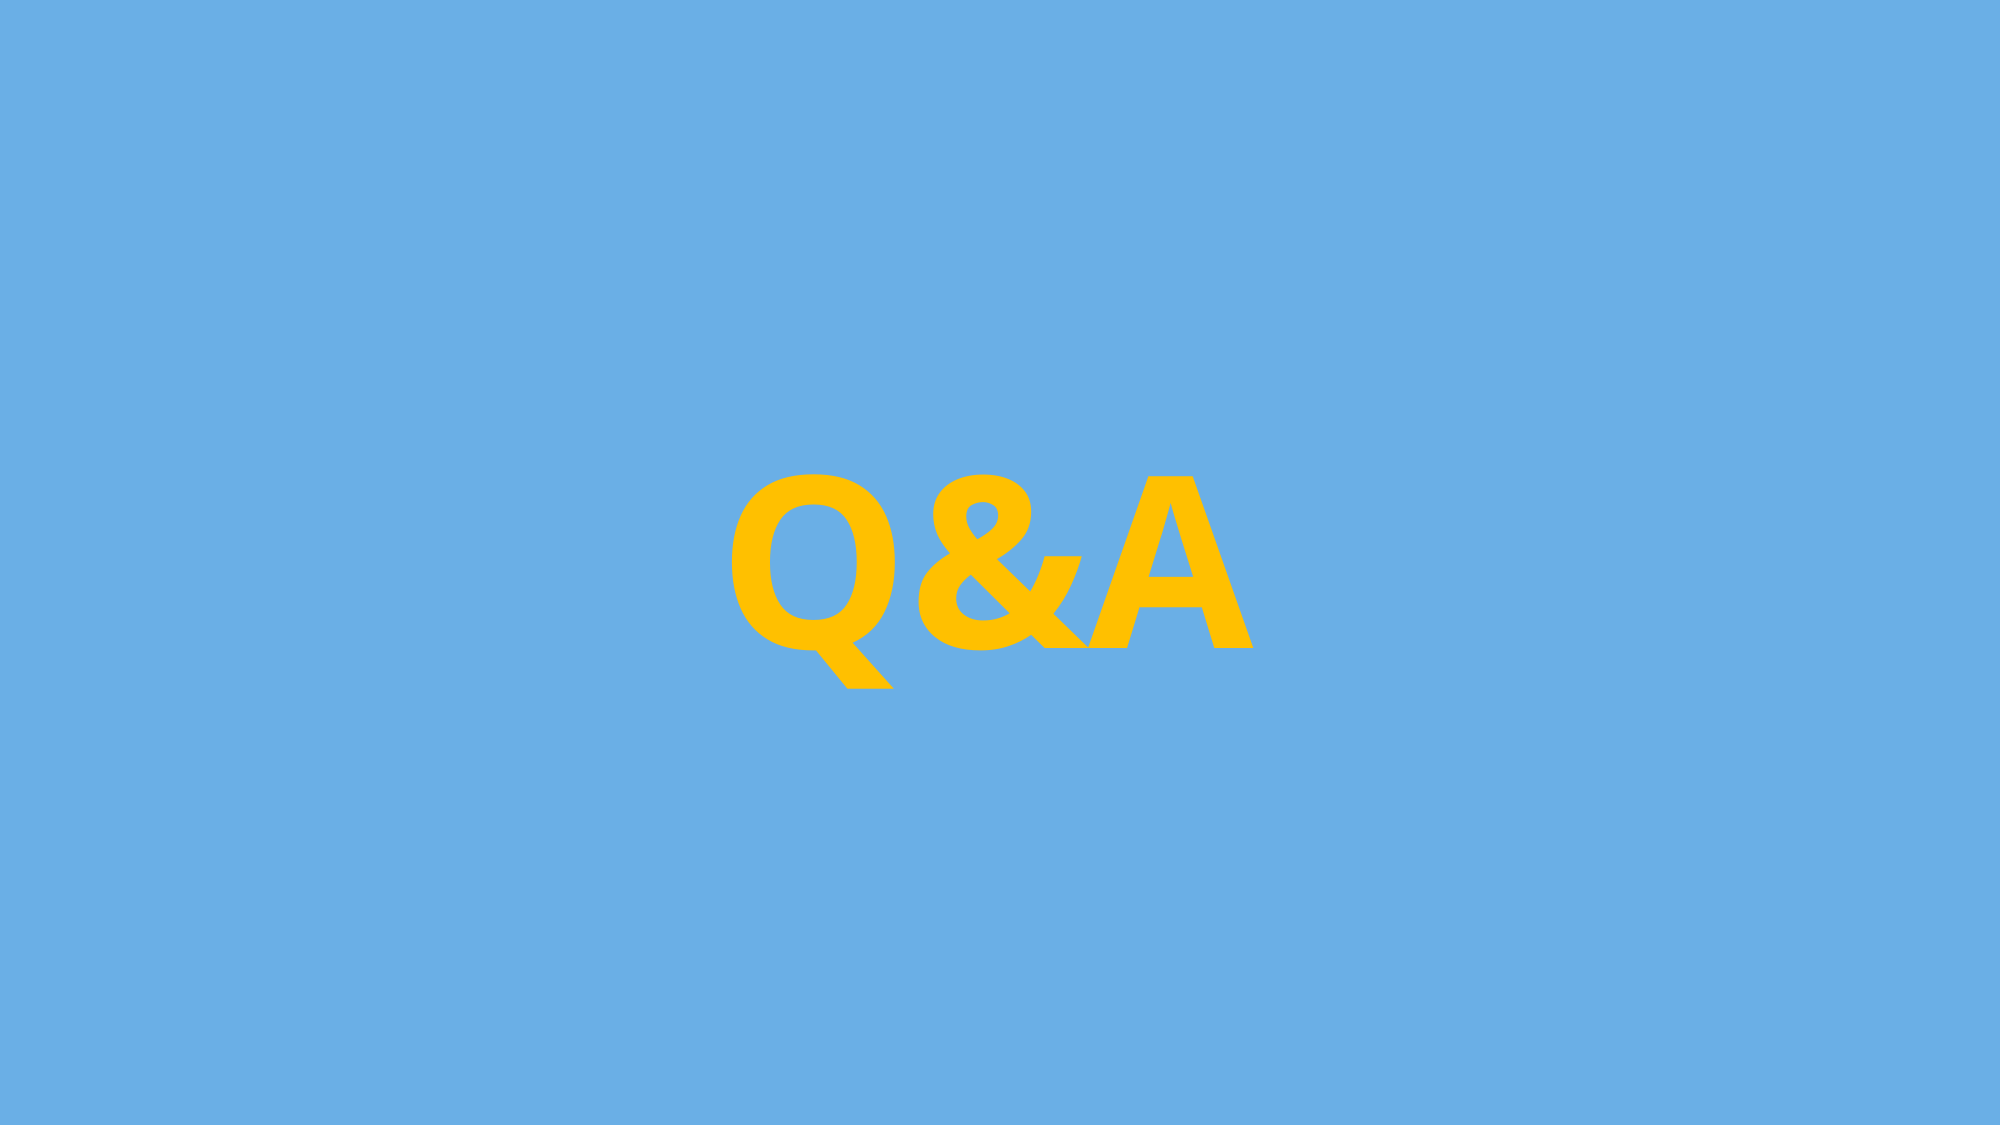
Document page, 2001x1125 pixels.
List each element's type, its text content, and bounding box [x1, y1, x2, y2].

text_box Q&A [703, 401, 1297, 704]
text_box [0, 0, 2000, 1125]
